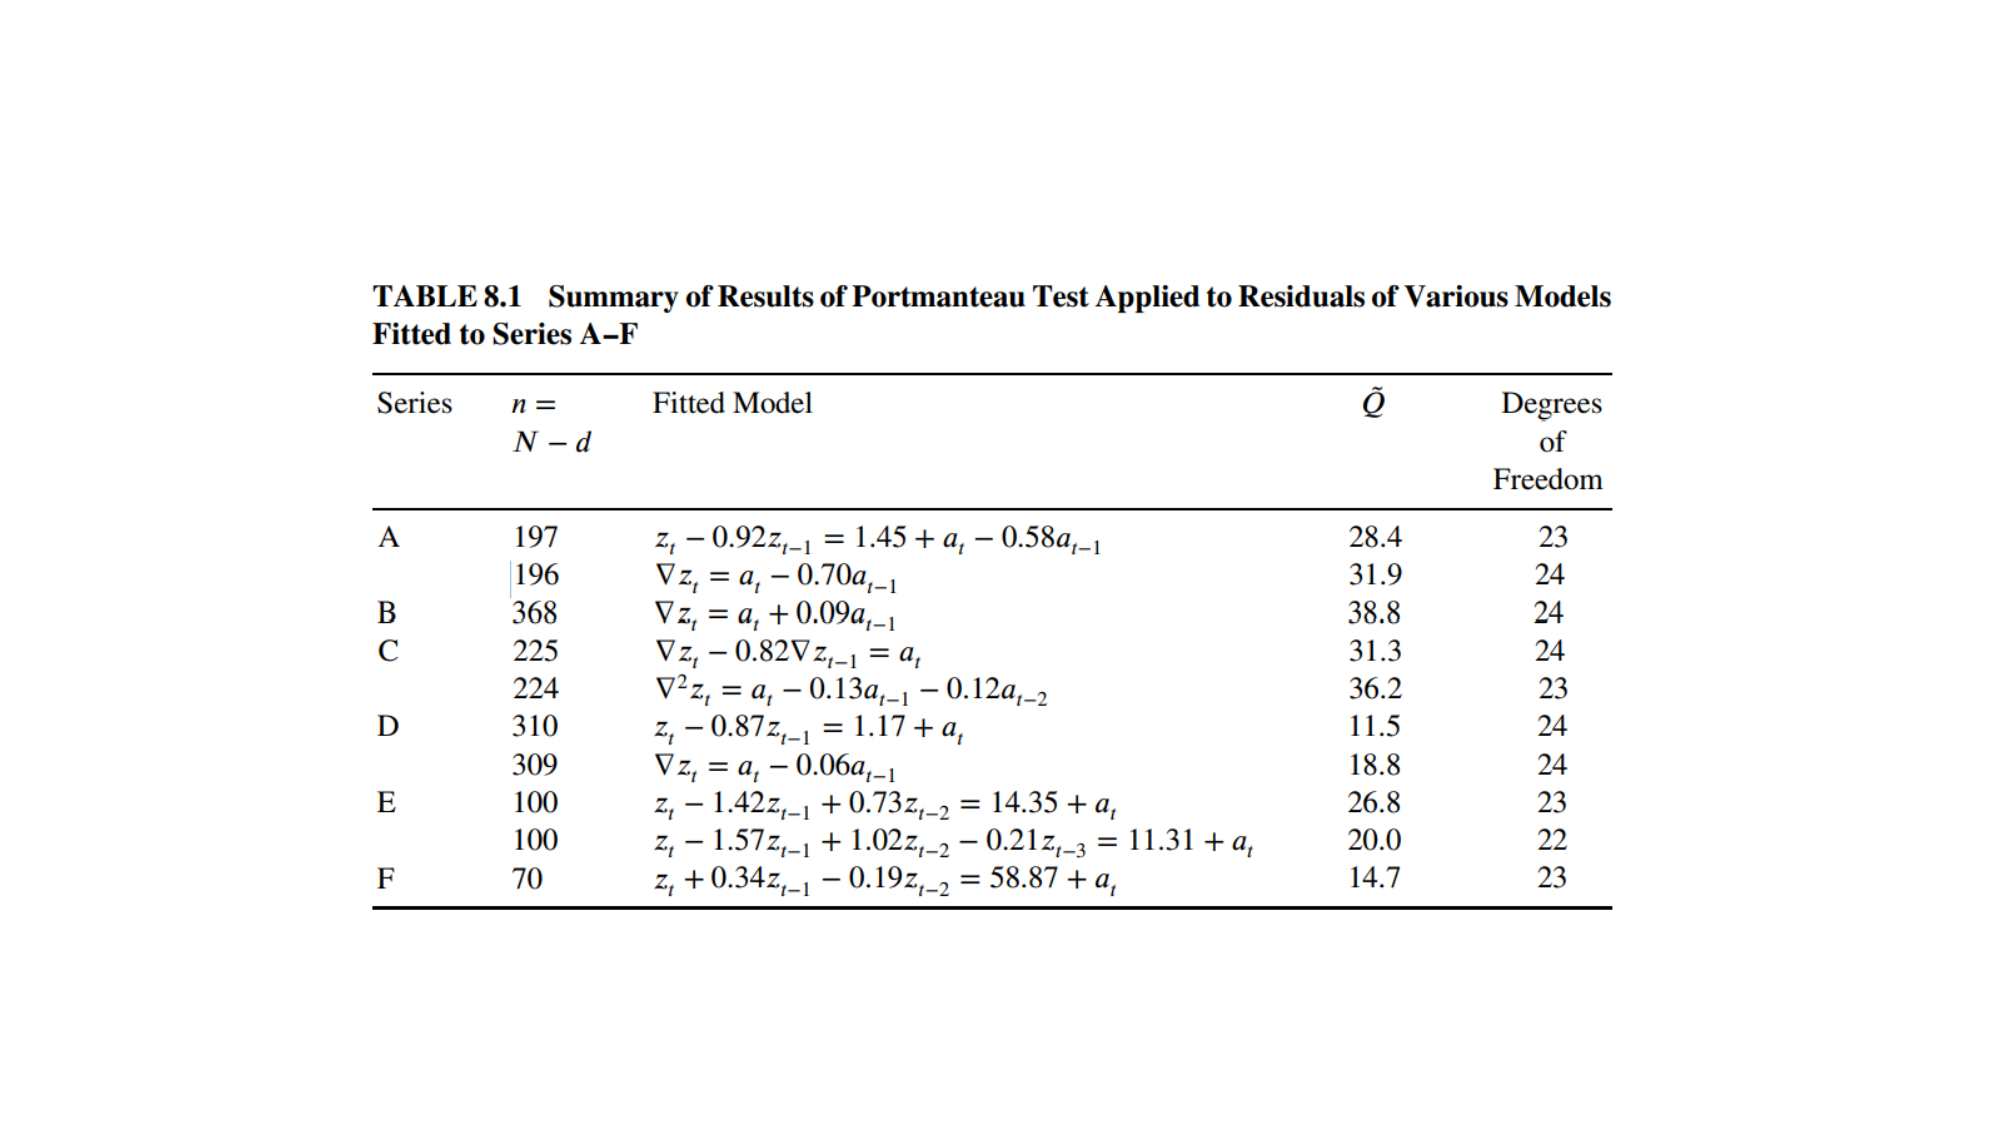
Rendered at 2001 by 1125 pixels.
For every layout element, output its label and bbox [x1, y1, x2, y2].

picture [355, 259, 1645, 945]
